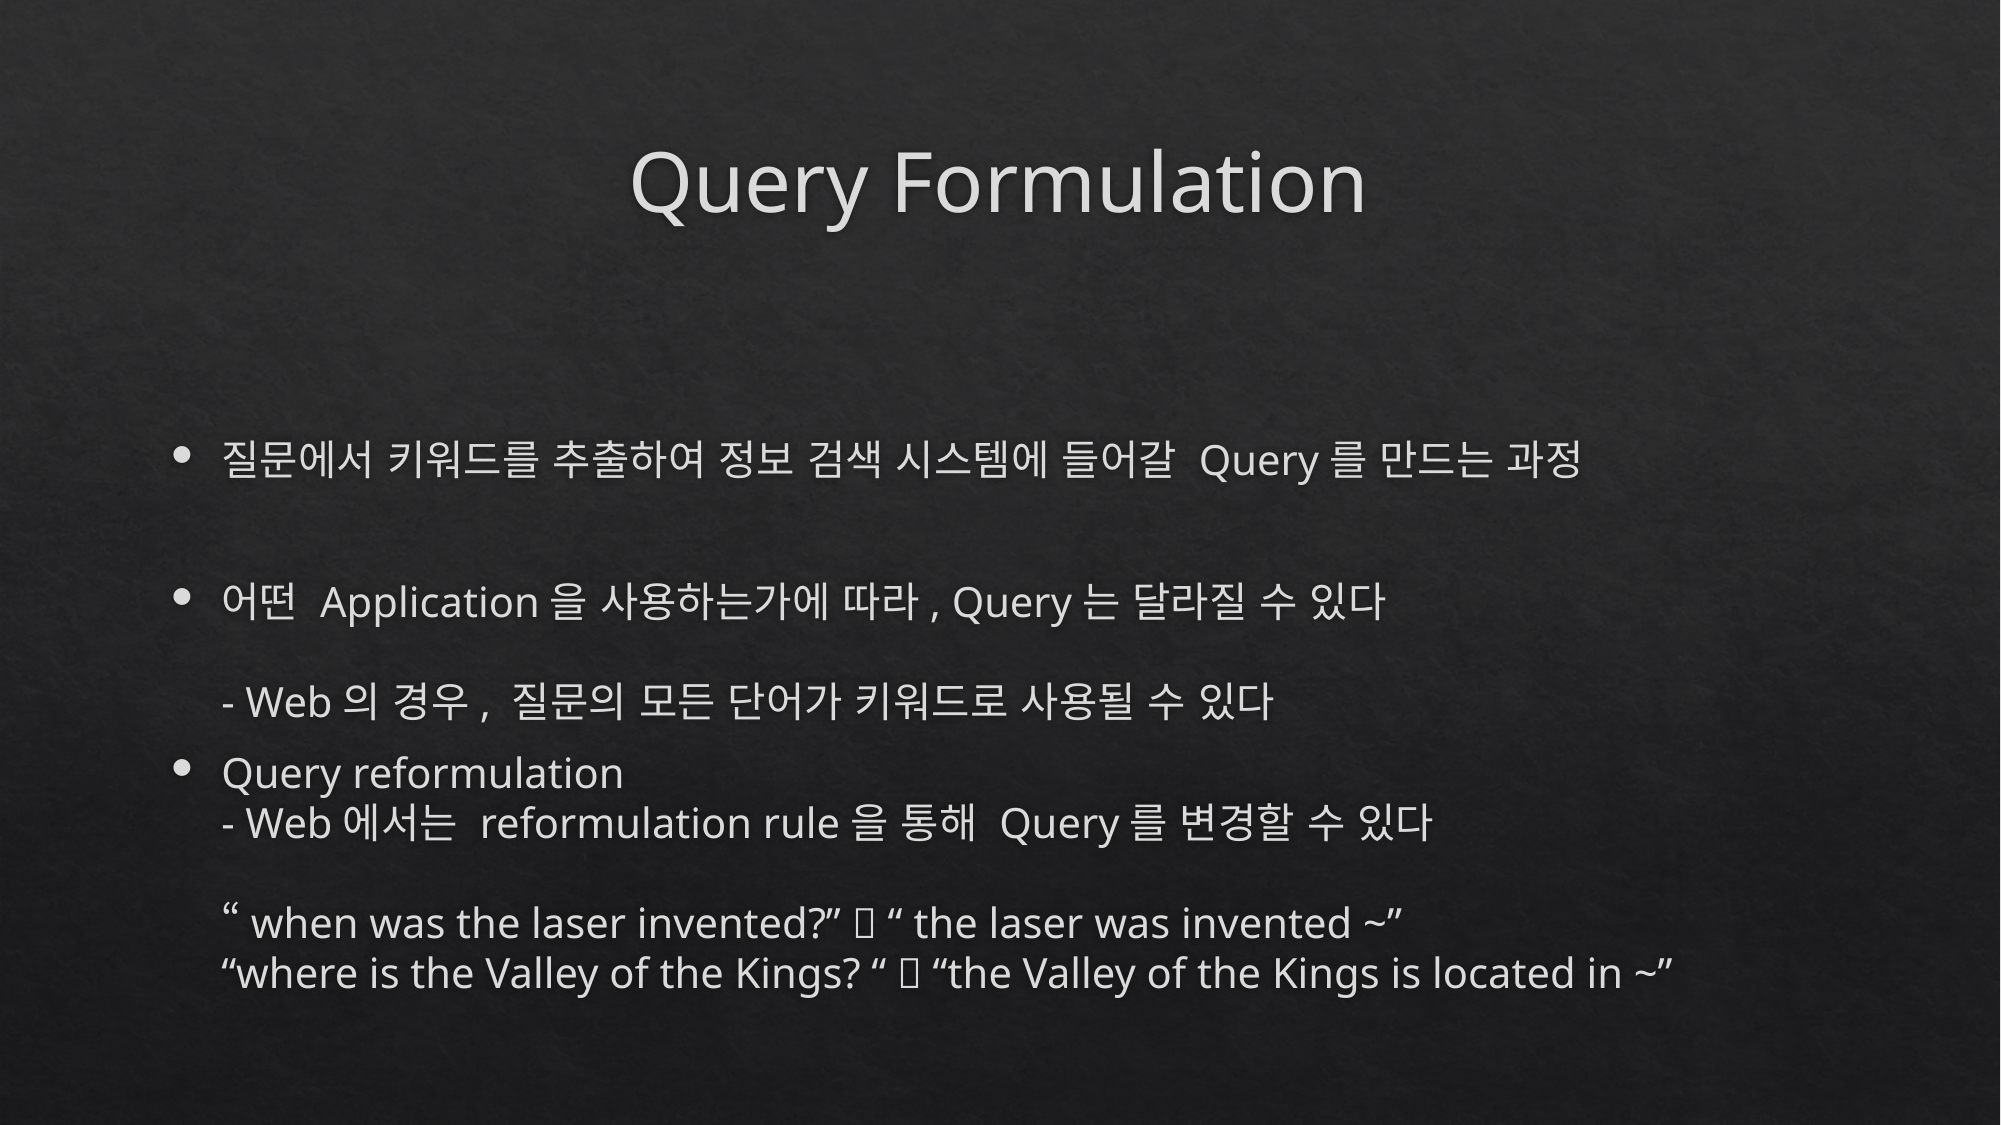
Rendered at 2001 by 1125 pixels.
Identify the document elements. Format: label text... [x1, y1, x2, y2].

list 질문에서 키워드를 추출하여 정보 검색 시스템에 들어갈 Query를 만드는 과정 어떤 Application을 사용하는가에 따라, Query는 달라질 수 있다 - Web의 경우, 질문의 모든 단어가 키워드로 사용될 수 있다 Query reformulation - Web에서는 reformulation rule을 통해 Query를 변경할 수 있다 “when was the laser invented?”  “ the laser was invented ~” “where is the Valley of the Kings? “  “the Valley of the Kings is located in ~” [149, 284, 1849, 1025]
title Query Formulation [149, 99, 1849, 260]
